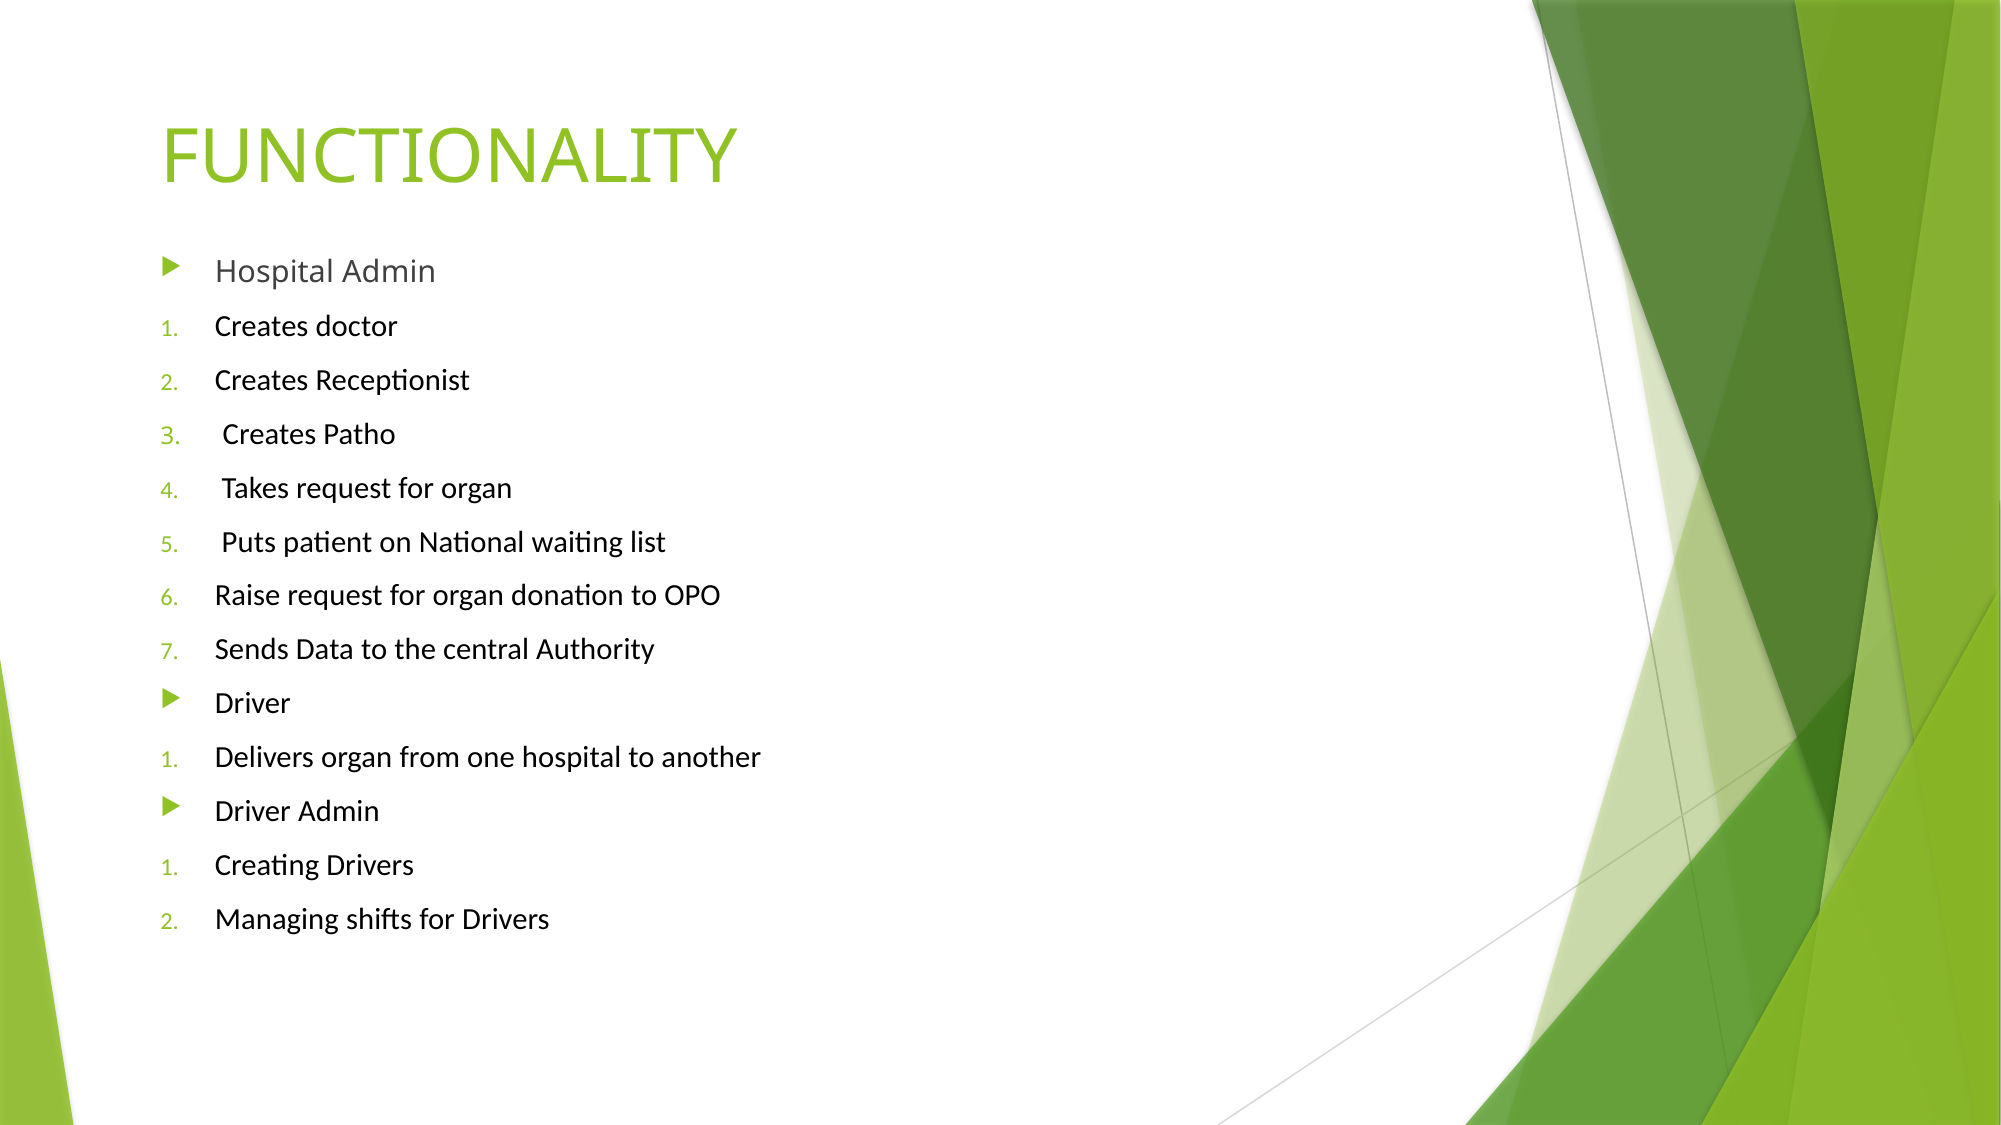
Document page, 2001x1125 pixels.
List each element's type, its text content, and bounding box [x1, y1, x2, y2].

title FUNCTIONALITY [145, 99, 1556, 244]
list Hospital Admin Creates doctor Creates Receptionist Creates Patho Takes request for organ Puts patient on National waiting list Raise request for organ donation to OPO Sends Data to the central Authority Driver Delivers organ from one hospital to another Driver Admin Creating Drivers Managing shifts for Drivers [145, 244, 1556, 982]
